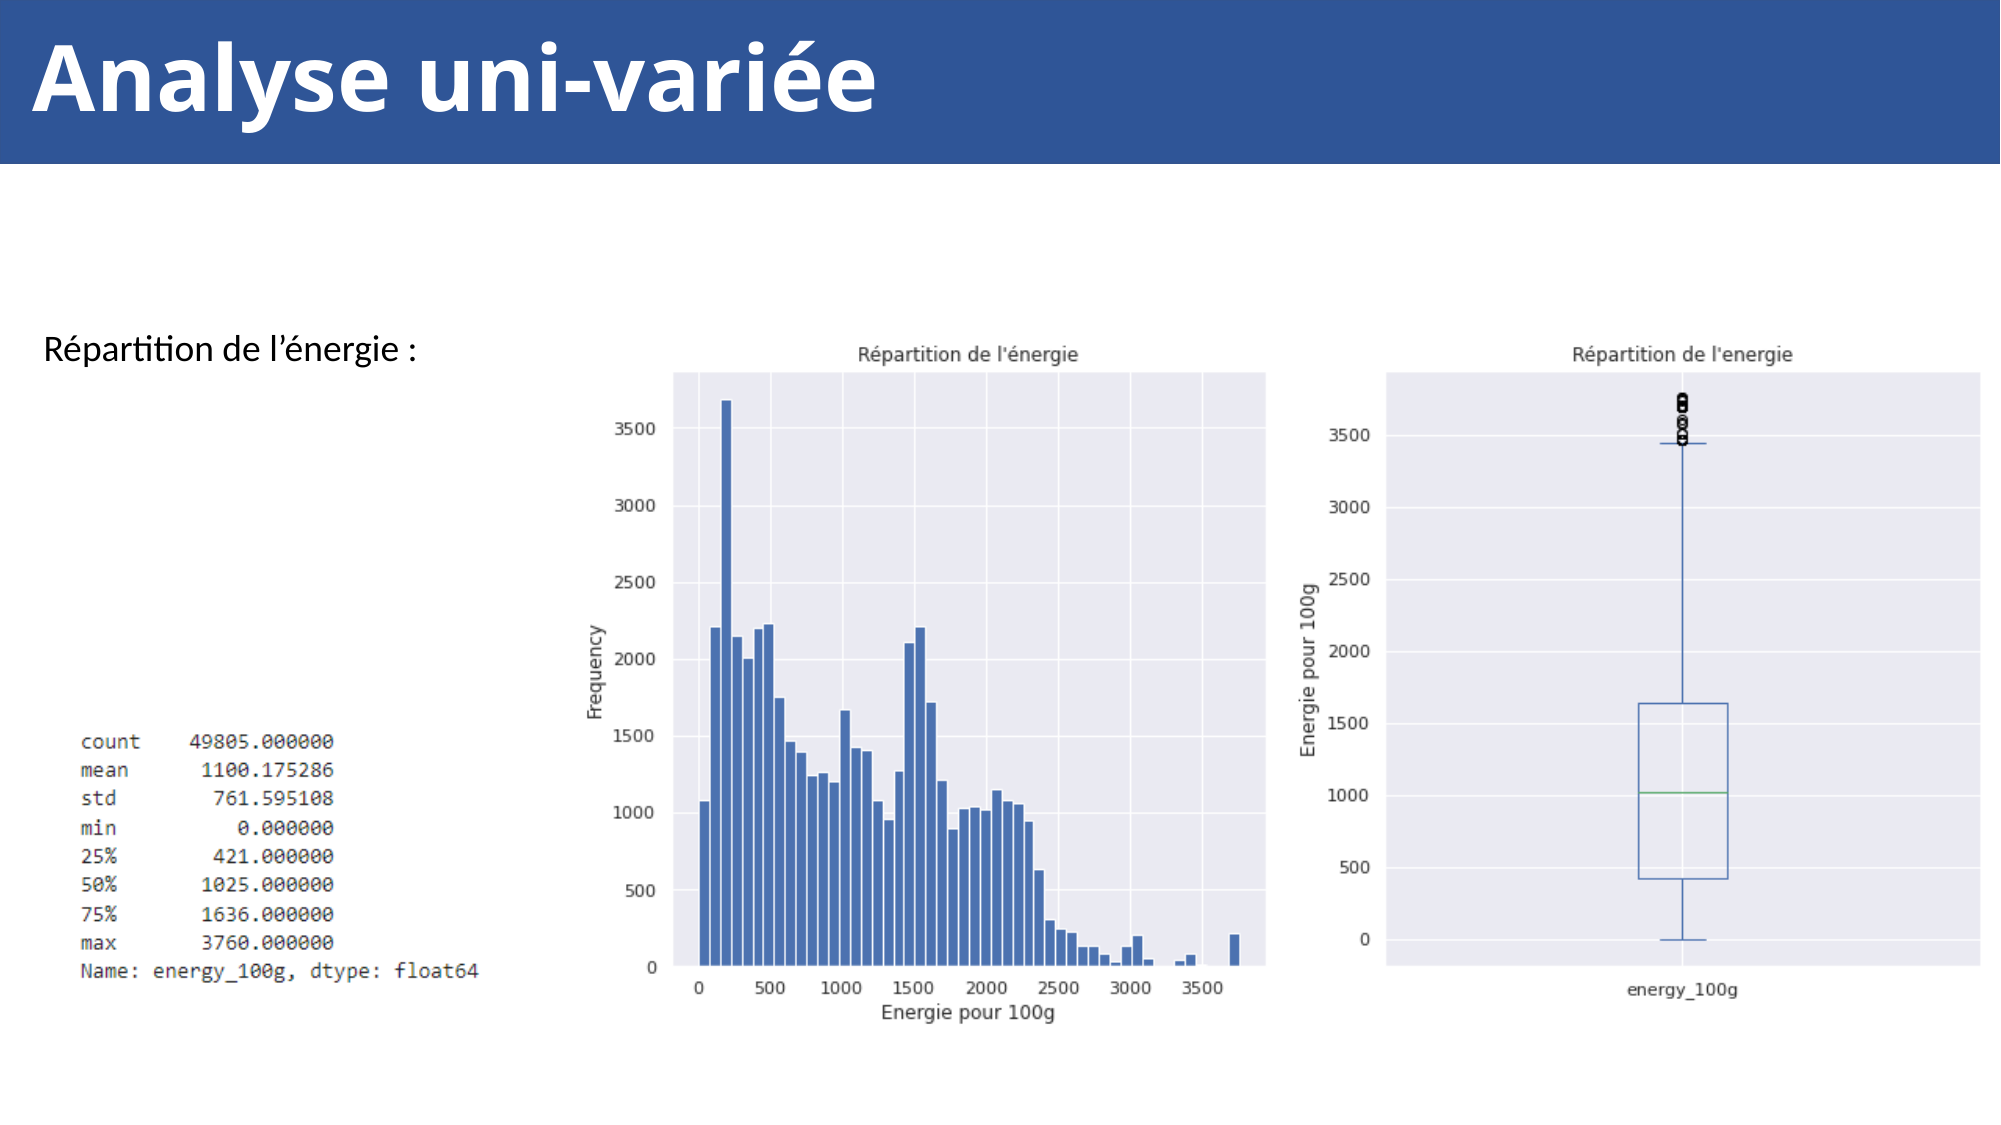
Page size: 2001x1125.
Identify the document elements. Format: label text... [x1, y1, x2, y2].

text_box [0, 0, 2000, 164]
picture [73, 730, 487, 986]
picture [574, 335, 1990, 1035]
title Analyse uni-variée [17, 14, 1743, 149]
text_box Répartition de l’énergie : [28, 316, 575, 377]
